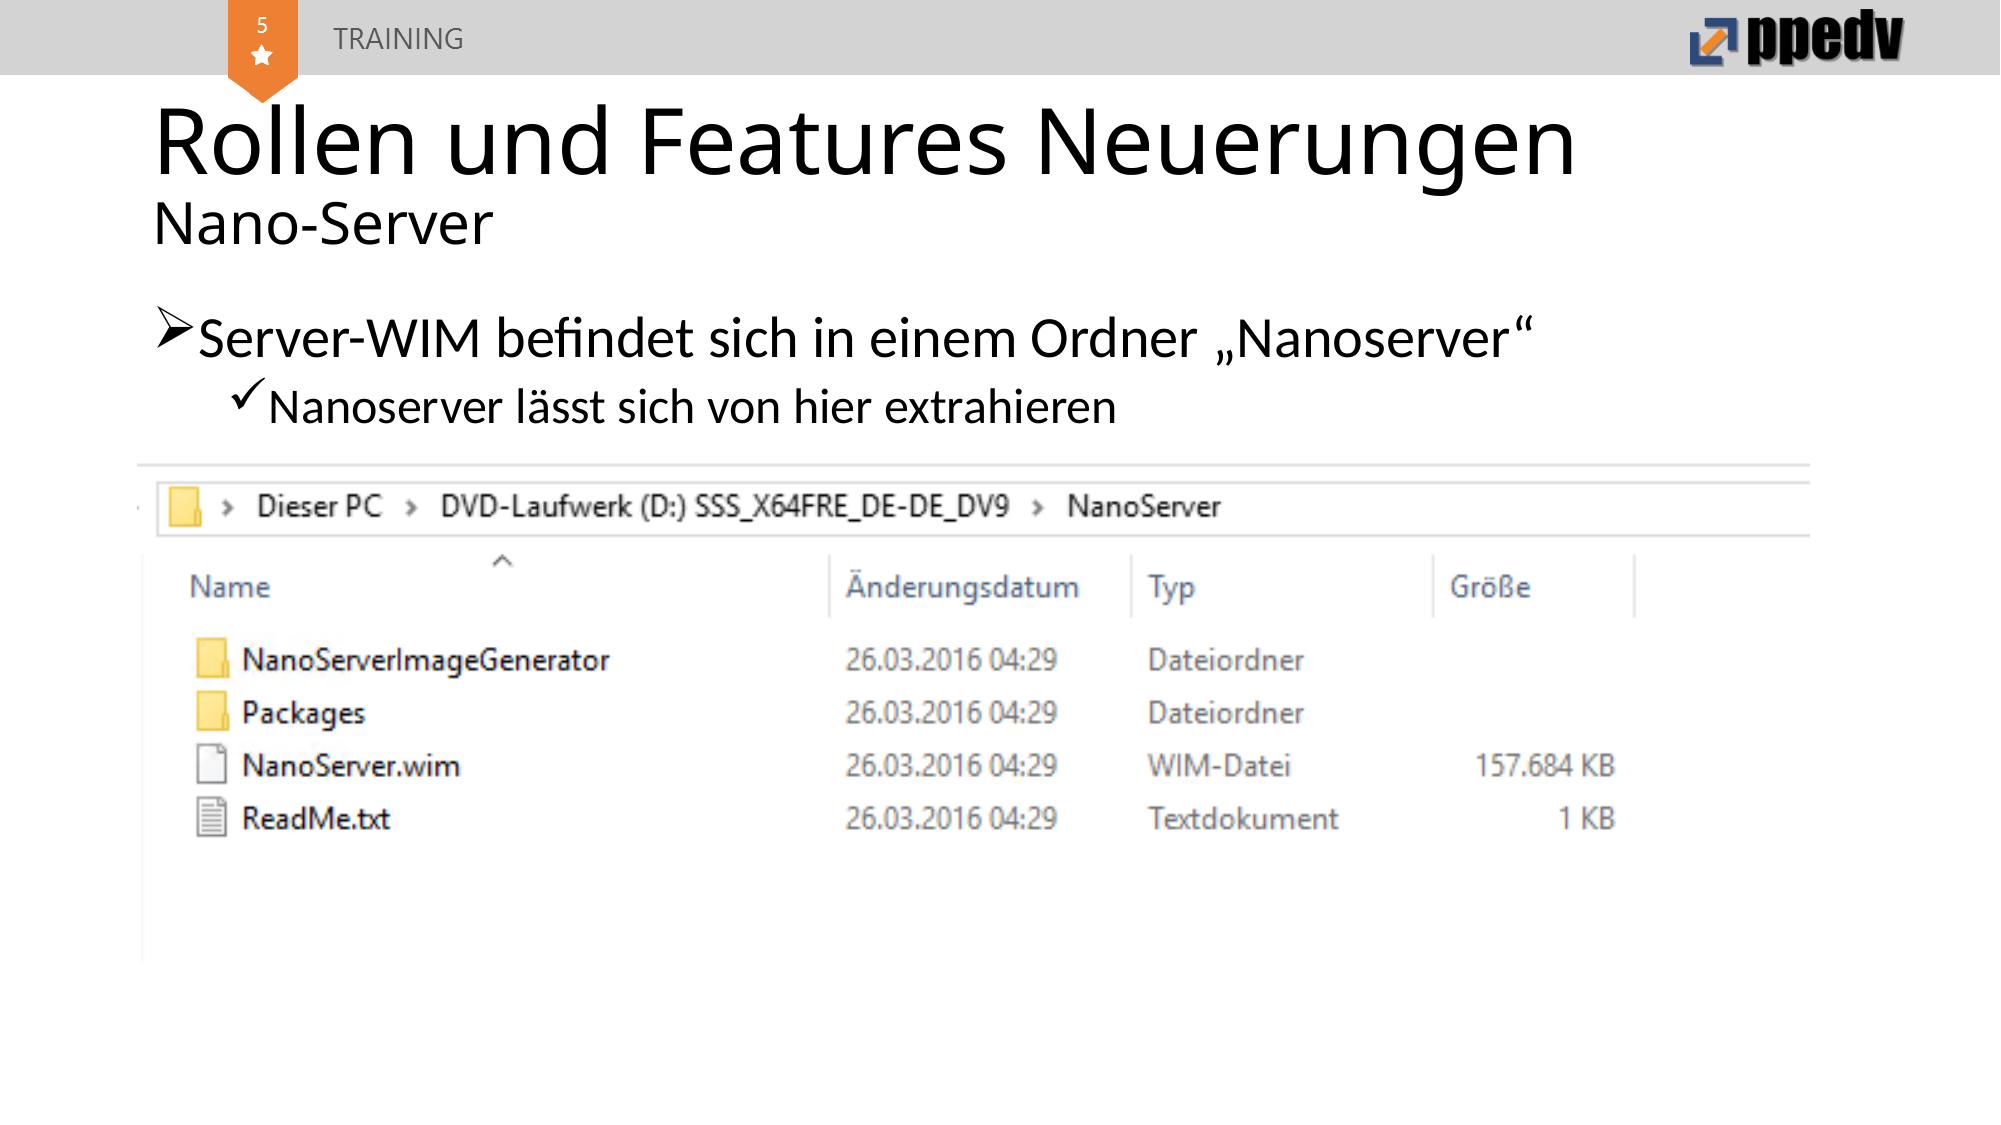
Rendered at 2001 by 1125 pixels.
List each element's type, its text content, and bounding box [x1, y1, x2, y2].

picture [137, 457, 1810, 961]
picture [0, 0, 2000, 104]
list Server-WIM befindet sich in einem Ordner „Nanoserver“ Nanoserver lässt sich von hier extrahieren [137, 299, 1863, 1014]
title Rollen und Features Neuerungen Nano-Server [137, 75, 1863, 278]
